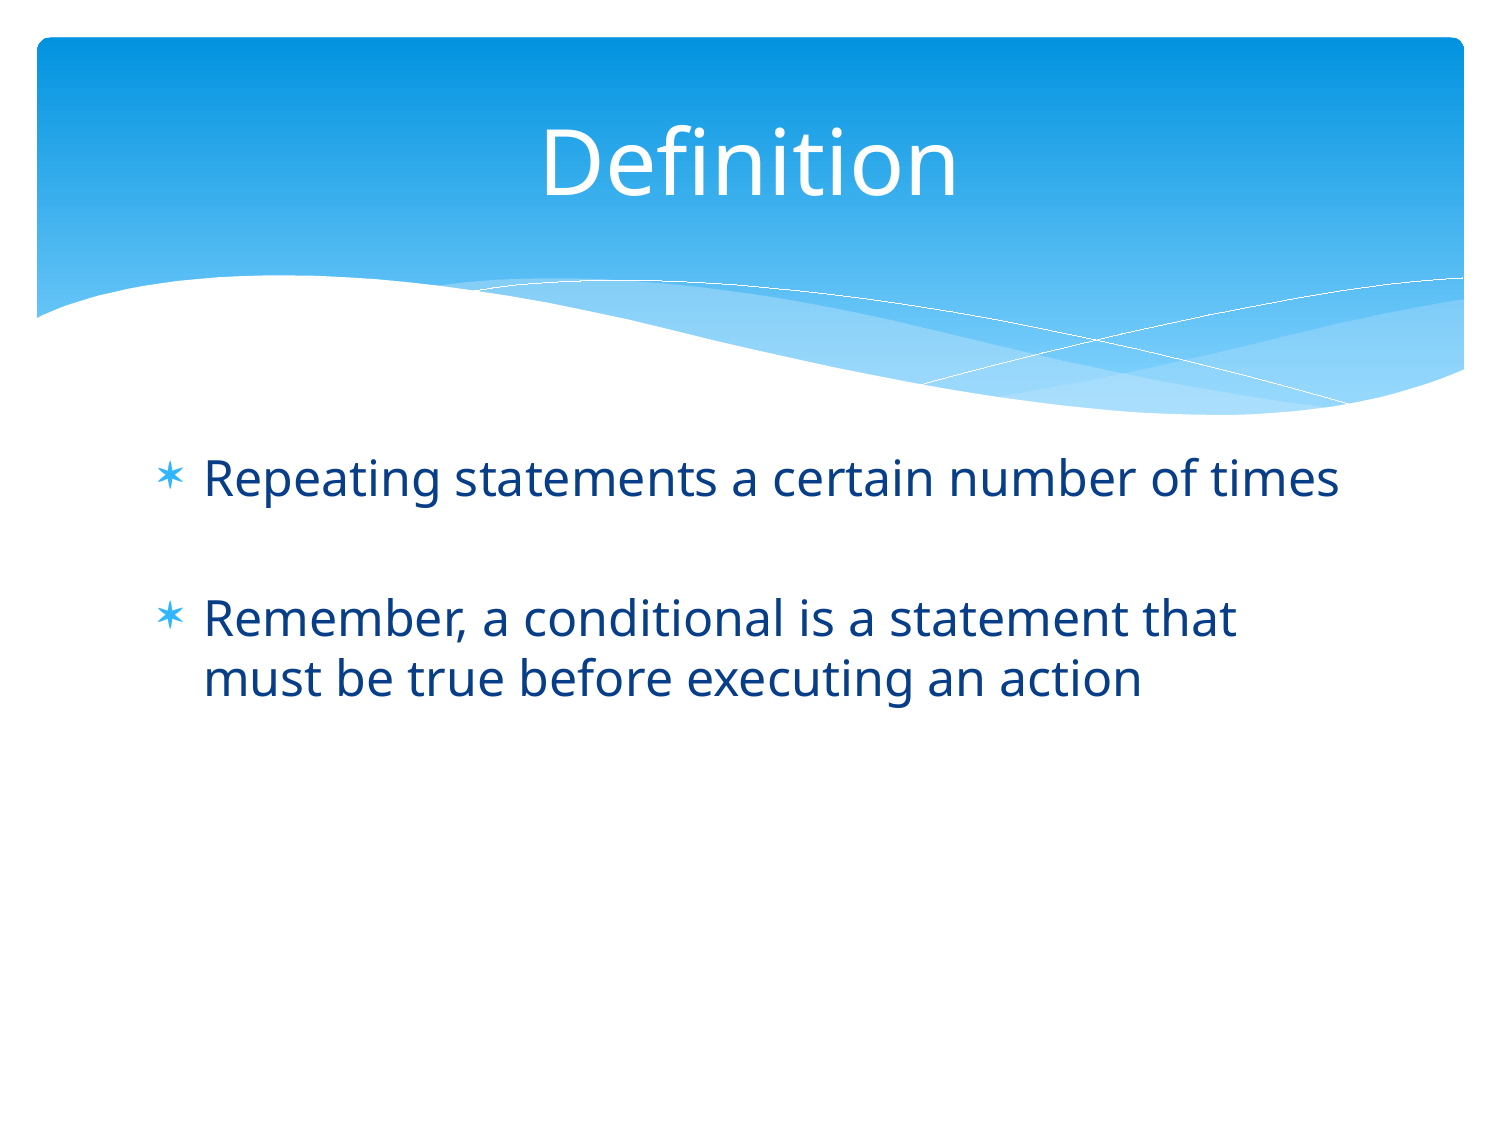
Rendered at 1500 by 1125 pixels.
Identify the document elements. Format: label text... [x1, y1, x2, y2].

list Repeating statements a certain number of times Remember, a conditional is a statement that must be true before executing an action [143, 438, 1359, 1005]
title Definition [75, 55, 1425, 261]
